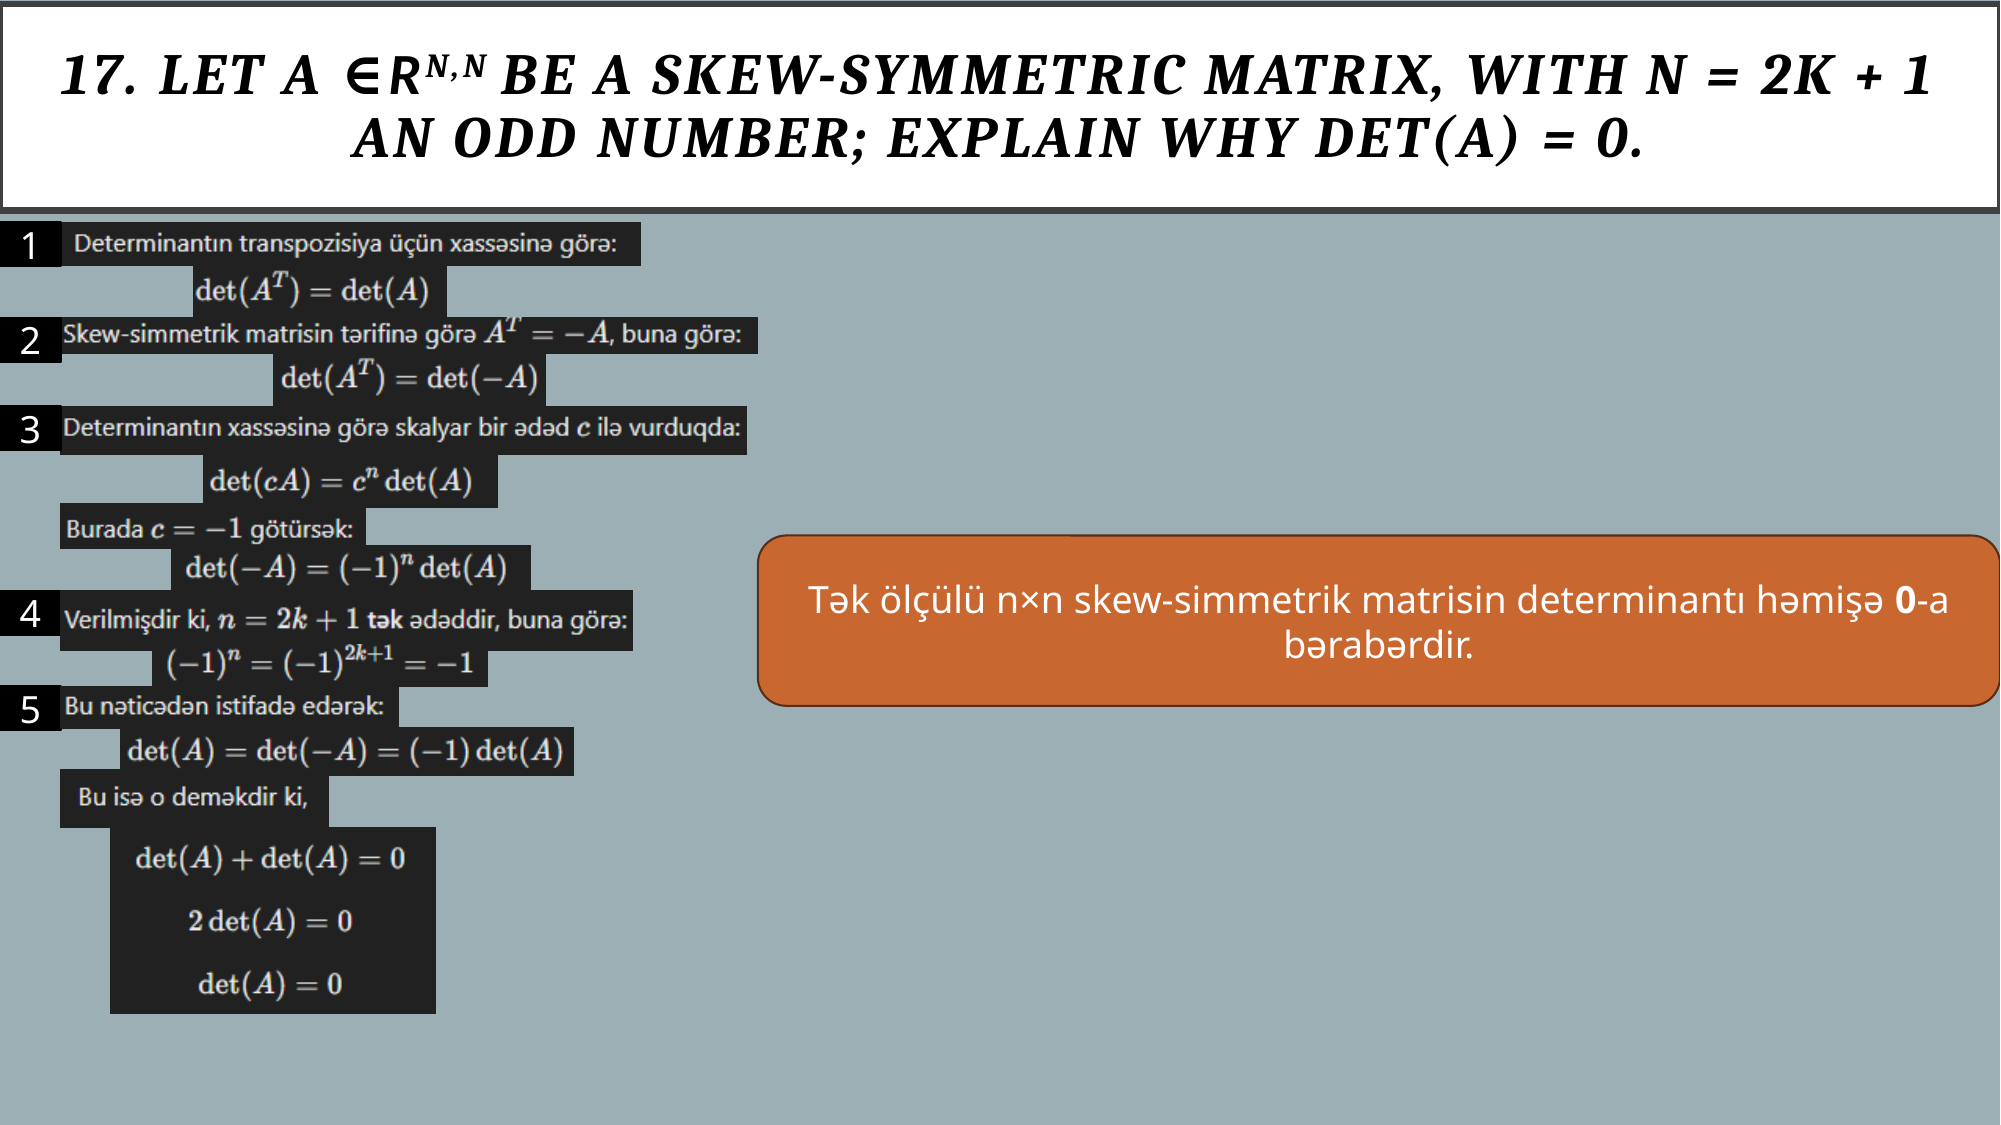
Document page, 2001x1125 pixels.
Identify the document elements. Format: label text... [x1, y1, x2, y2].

picture [60, 222, 758, 1014]
text_box 1 [0, 221, 62, 267]
title 17. Let A ∈Rn,n be a skew-symmetric matrix, with n = 2k + 1 an odd number; explain why det(A) = 0. [0, 1, 2000, 214]
text_box 5 [0, 685, 62, 731]
text_box Tək ölçülü n×n skew-simmetrik matrisin determinantı həmişə 0-a bərabərdir. [756, 534, 2000, 707]
text_box 3 [0, 405, 62, 451]
text_box 4 [0, 590, 60, 636]
text_box 2 [0, 317, 62, 363]
